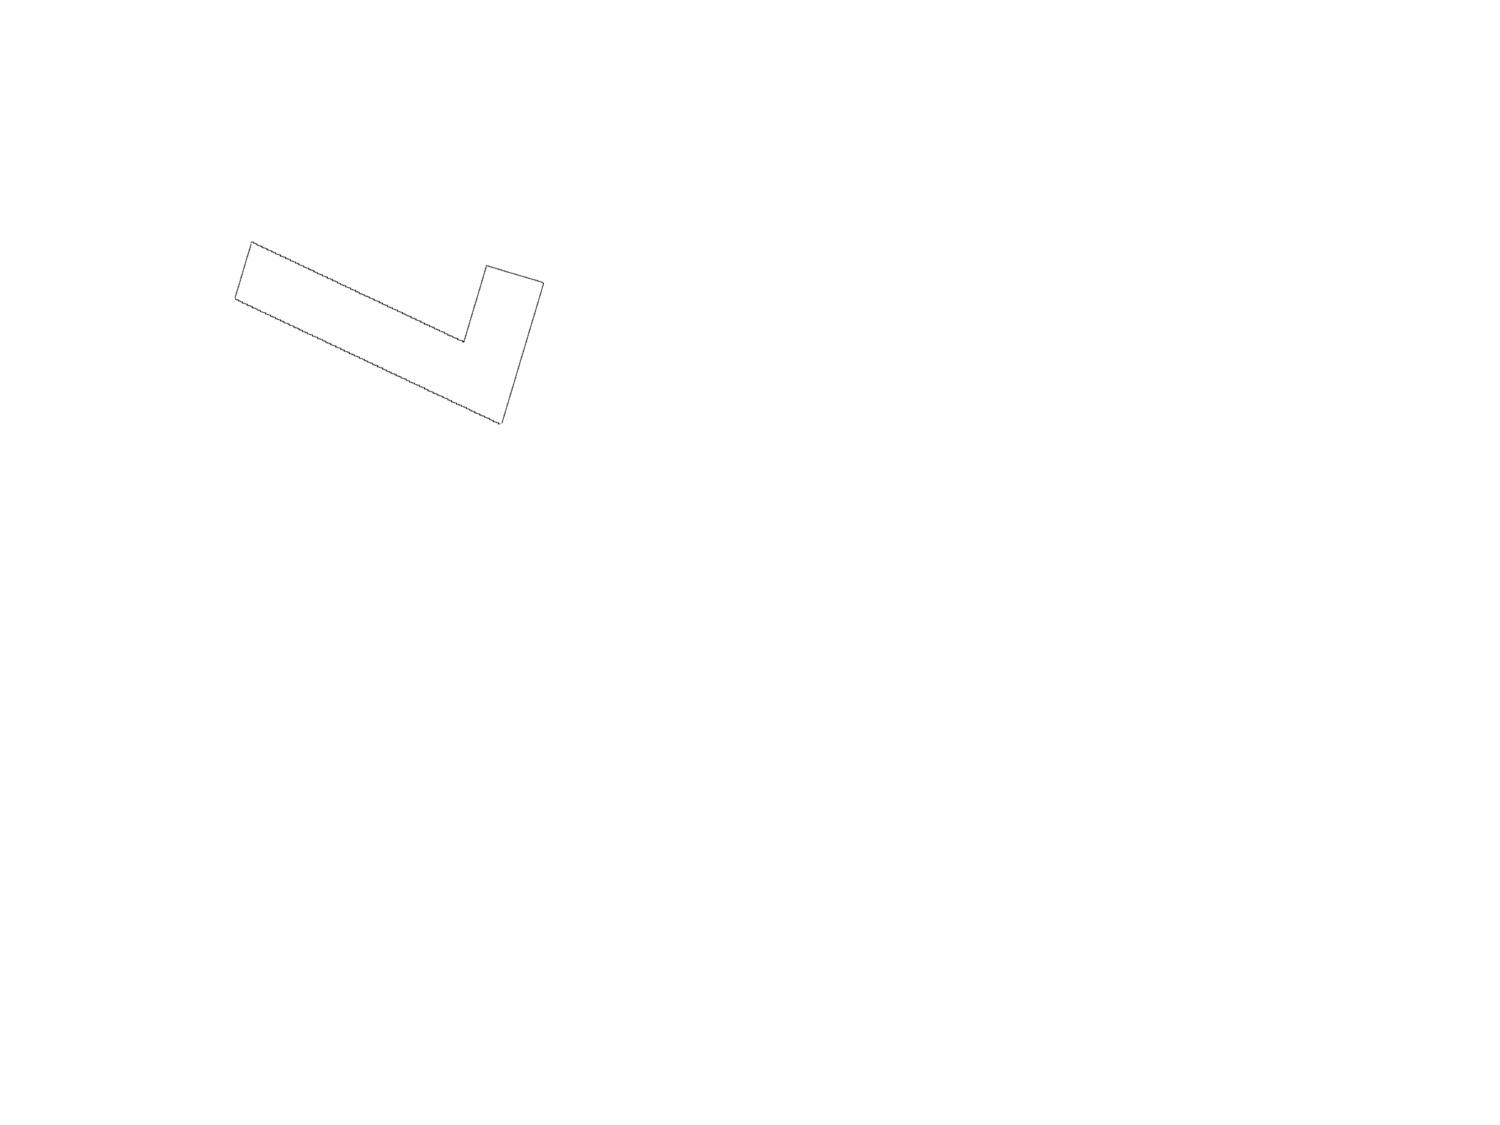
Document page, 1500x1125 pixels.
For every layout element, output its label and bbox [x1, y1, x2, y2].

picture [216, 130, 592, 506]
